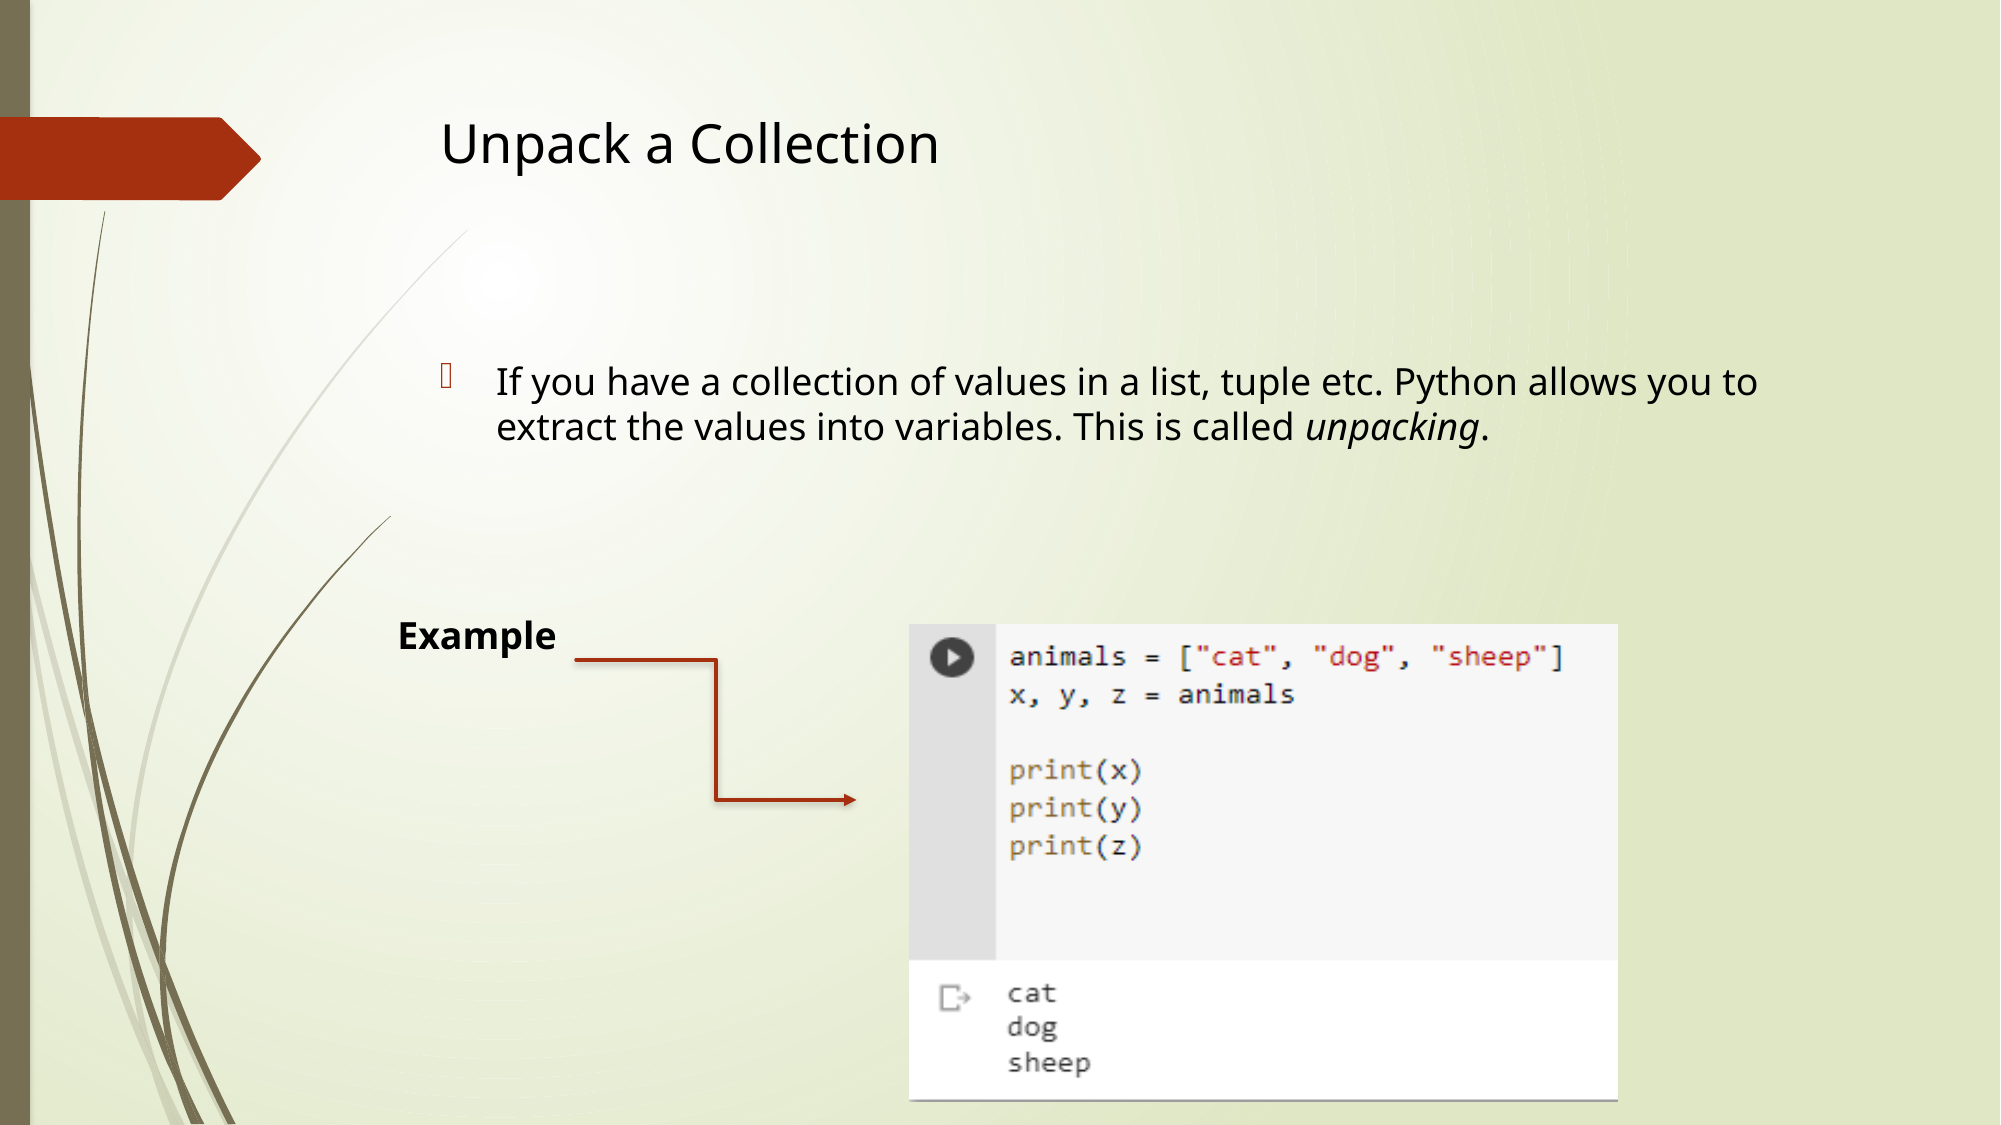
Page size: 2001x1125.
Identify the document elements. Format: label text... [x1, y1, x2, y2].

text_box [575, 659, 857, 801]
picture [909, 624, 1618, 1102]
title Unpack a Collection [425, 102, 1888, 313]
list If you have a collection of values in a list, tuple etc. Python allows you to extract the values into variables. This is called unpacking. [424, 350, 1888, 970]
text_box Example [382, 604, 1383, 755]
